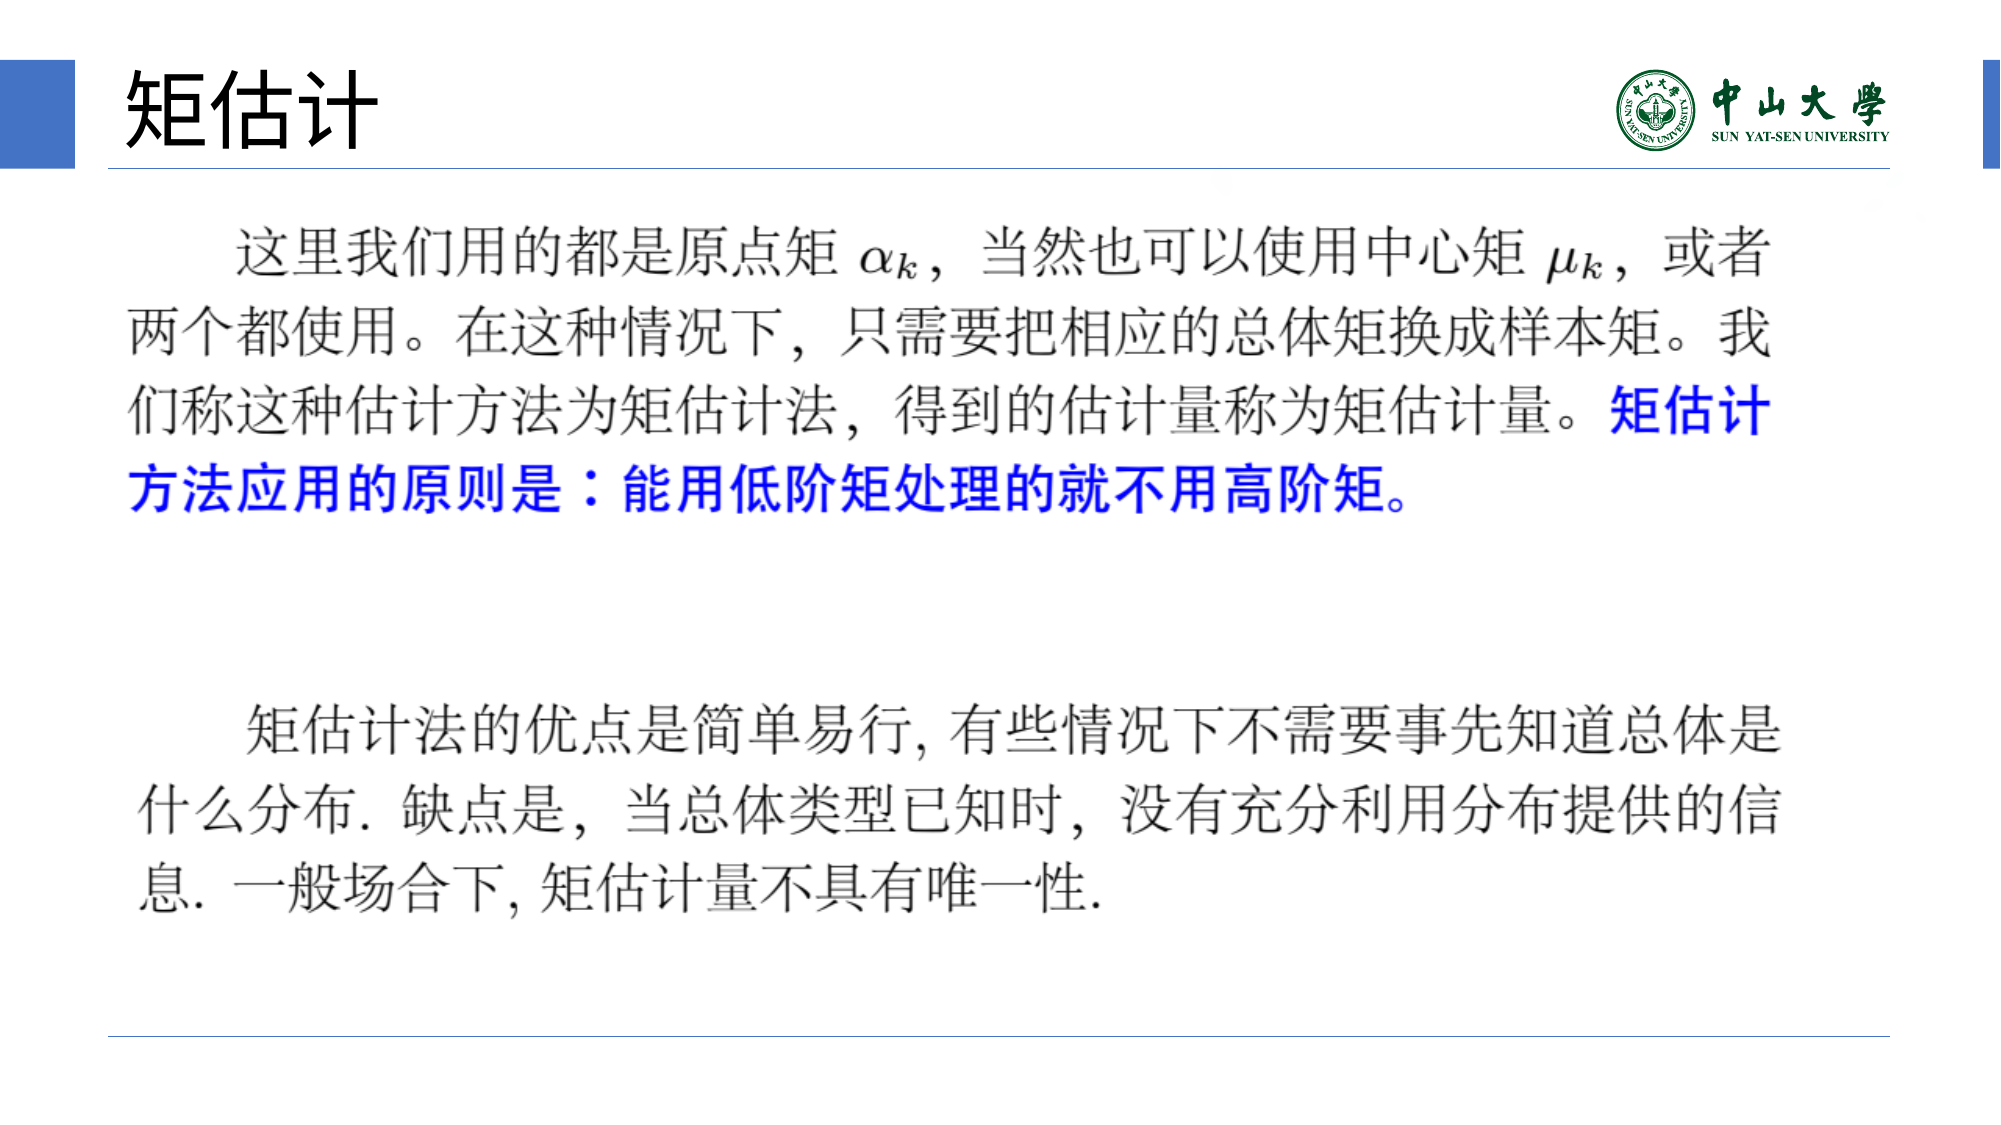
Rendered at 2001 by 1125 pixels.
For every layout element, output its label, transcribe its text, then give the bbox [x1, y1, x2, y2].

picture [108, 672, 1824, 946]
picture [108, 216, 1796, 528]
title 矩估计 [108, 59, 1614, 169]
